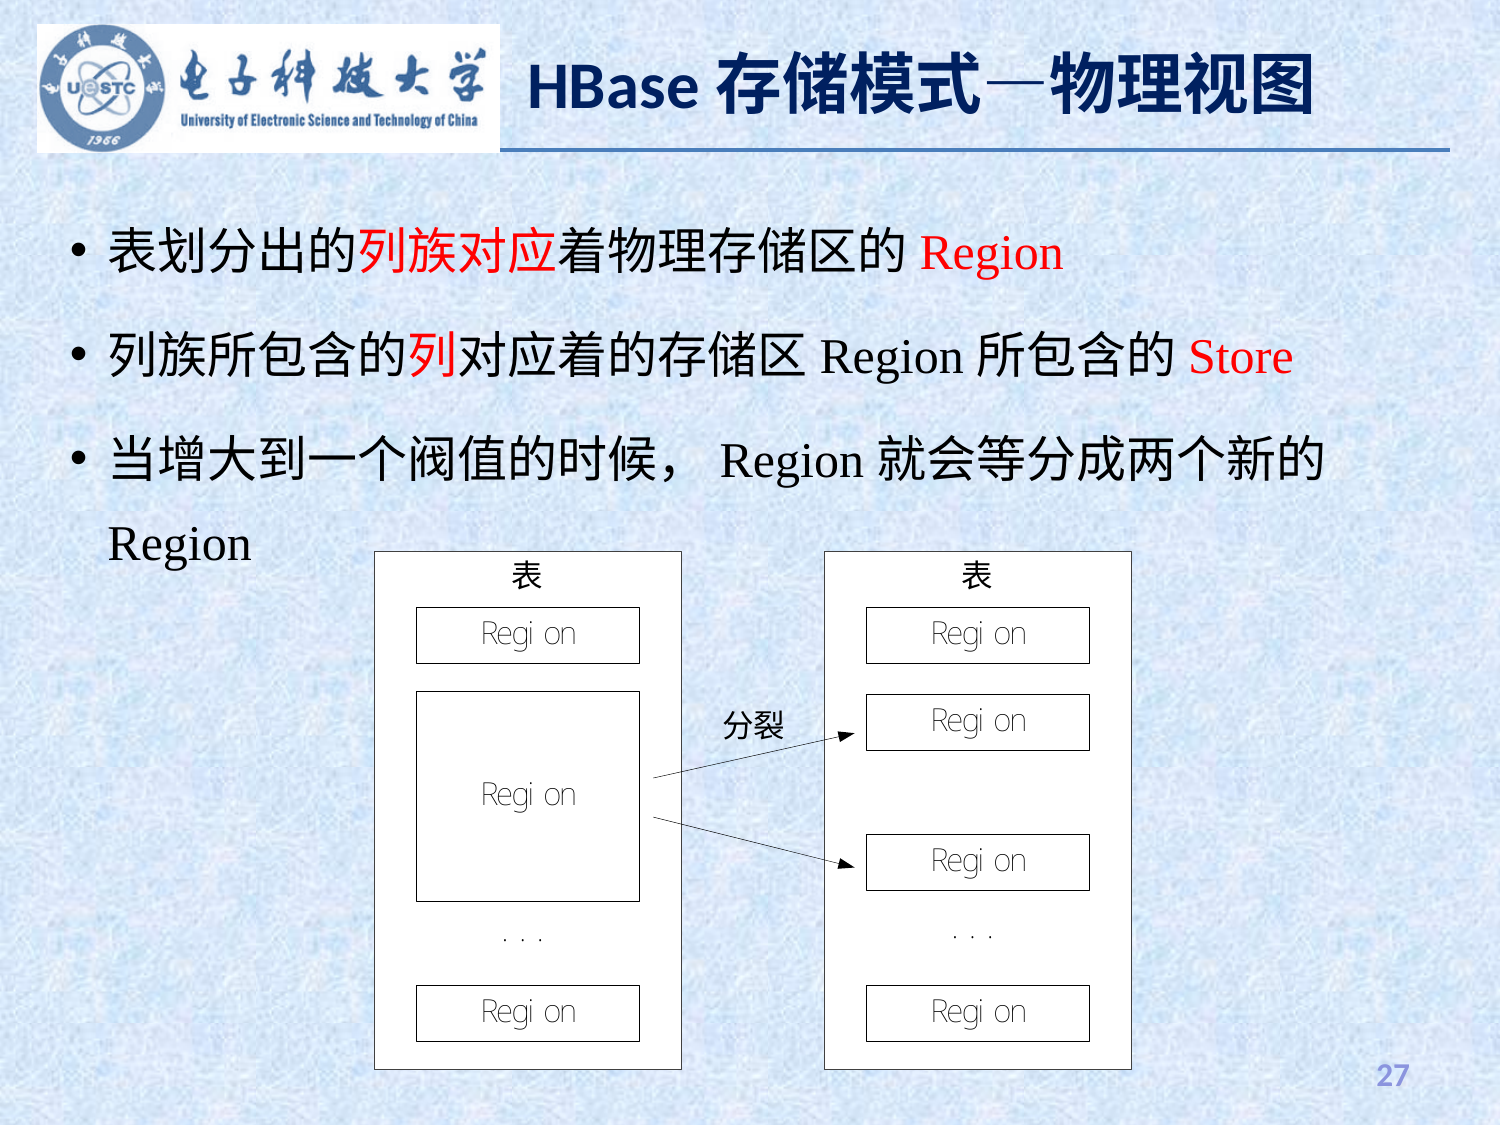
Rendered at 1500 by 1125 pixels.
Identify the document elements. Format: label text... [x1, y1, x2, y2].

text_box HBase存储模式—物理视图 [512, 34, 1425, 130]
text_box 表划分出的列族对应着物理存储区的Region 列族所包含的列对应着的存储区Region所包含的Store 当增大到一个阀值的时候，Region就会等分成两个新的Region [55, 188, 1450, 937]
picture [0, 0, 1500, 1125]
slide_number 27 [1074, 1042, 1425, 1103]
